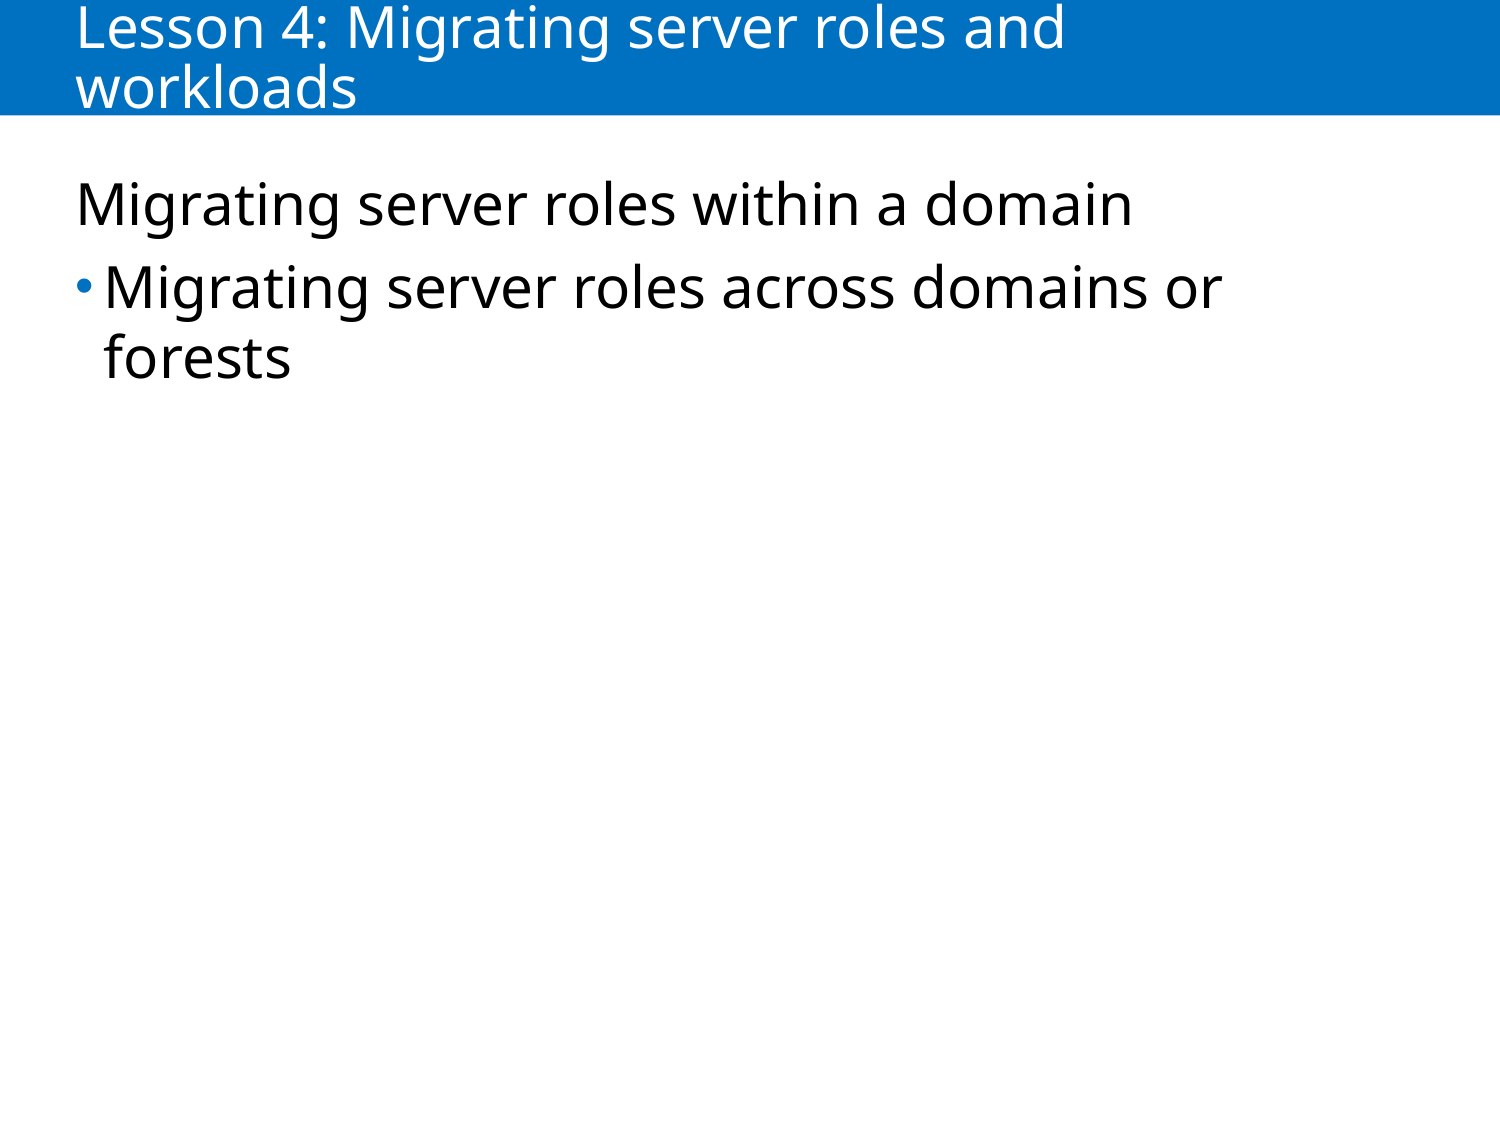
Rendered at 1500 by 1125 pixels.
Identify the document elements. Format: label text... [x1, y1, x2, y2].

list Migrating server roles within a domain Migrating server roles across domains or forests [74, 167, 1408, 1013]
title Lesson 4: Migrating server roles and workloads [75, 0, 1351, 122]
